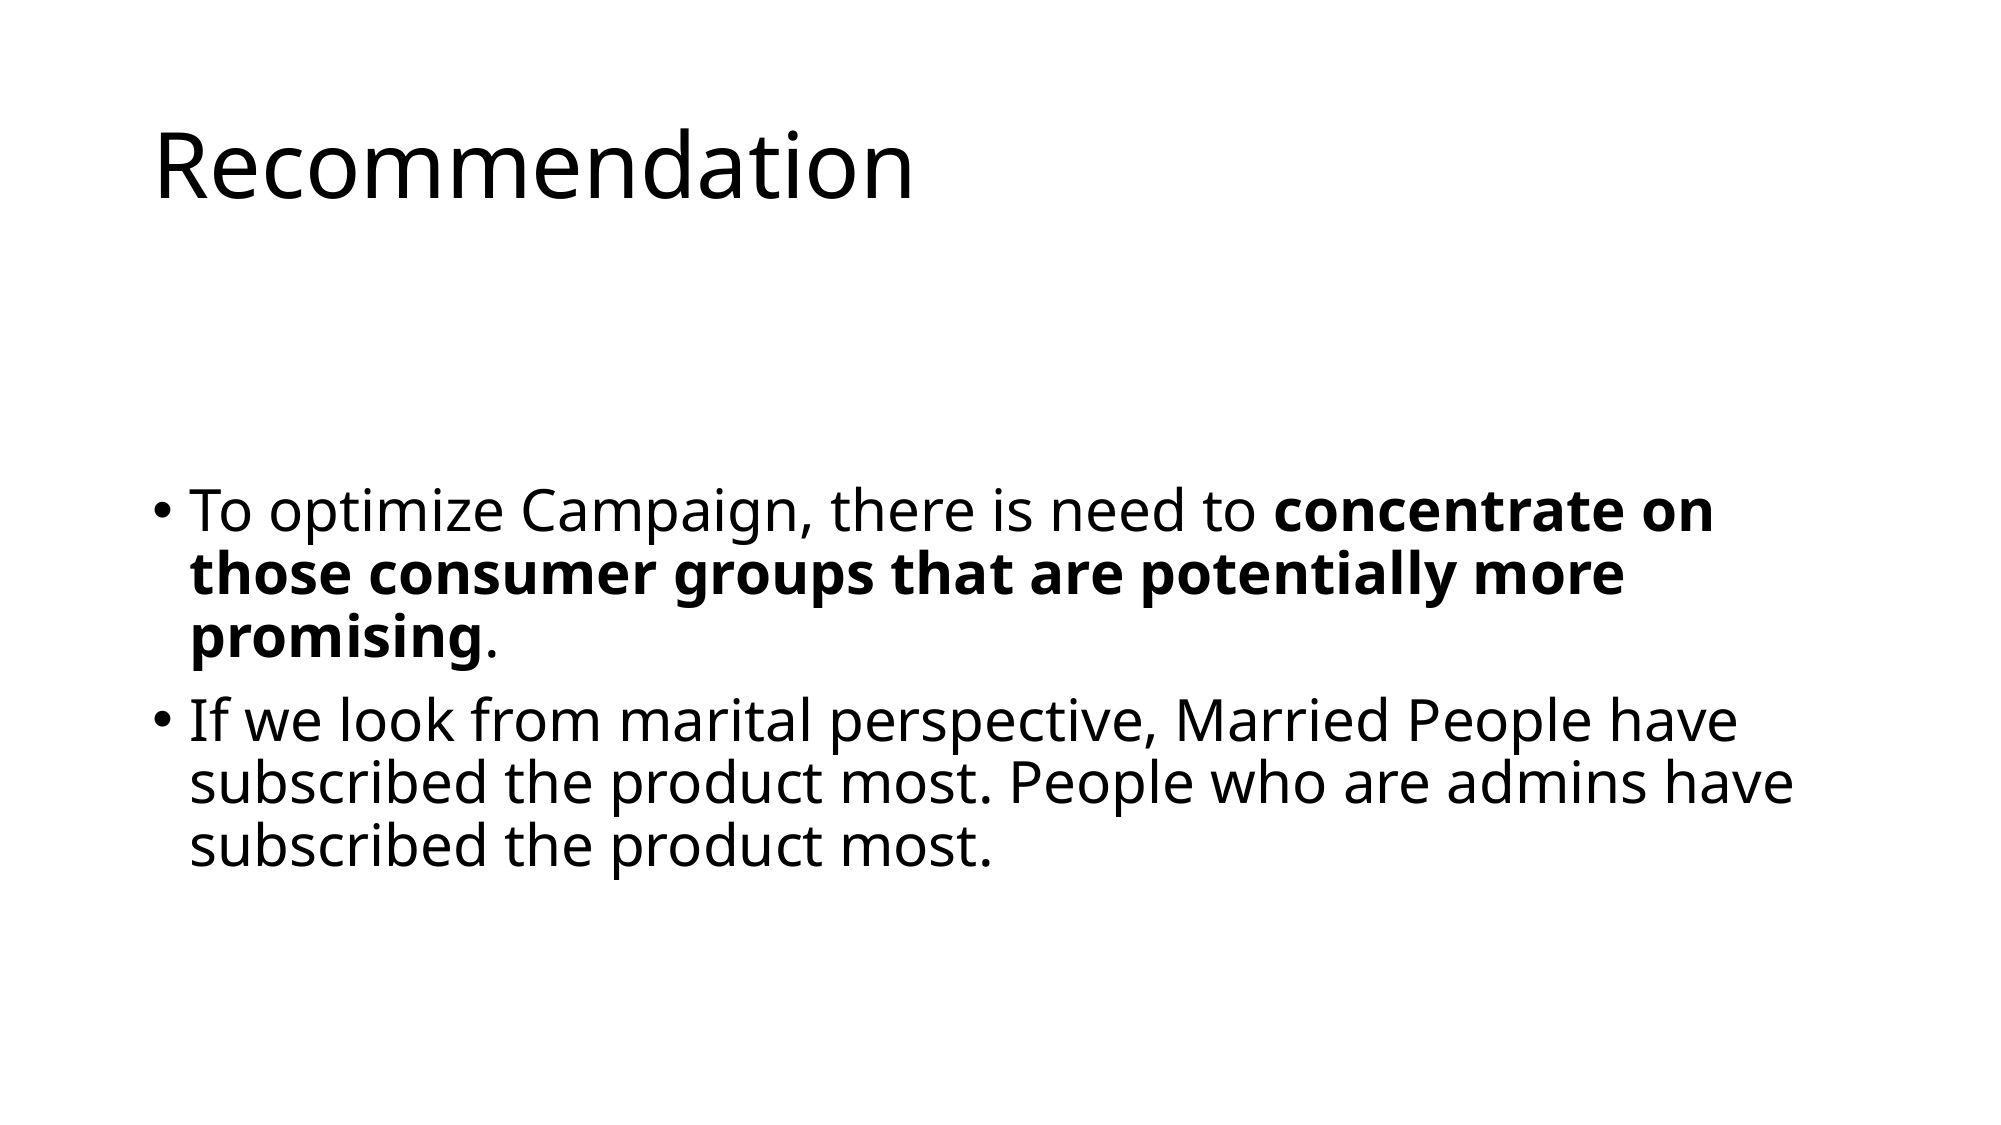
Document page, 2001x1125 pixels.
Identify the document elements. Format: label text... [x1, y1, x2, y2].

list To optimize Campaign, there is need to concentrate on those consumer groups that are potentially more promising. If we look from marital perspective, Married People have subscribed the product most. People who are admins have subscribed the product most. [137, 299, 1863, 1014]
title Recommendation [137, 59, 1863, 278]
